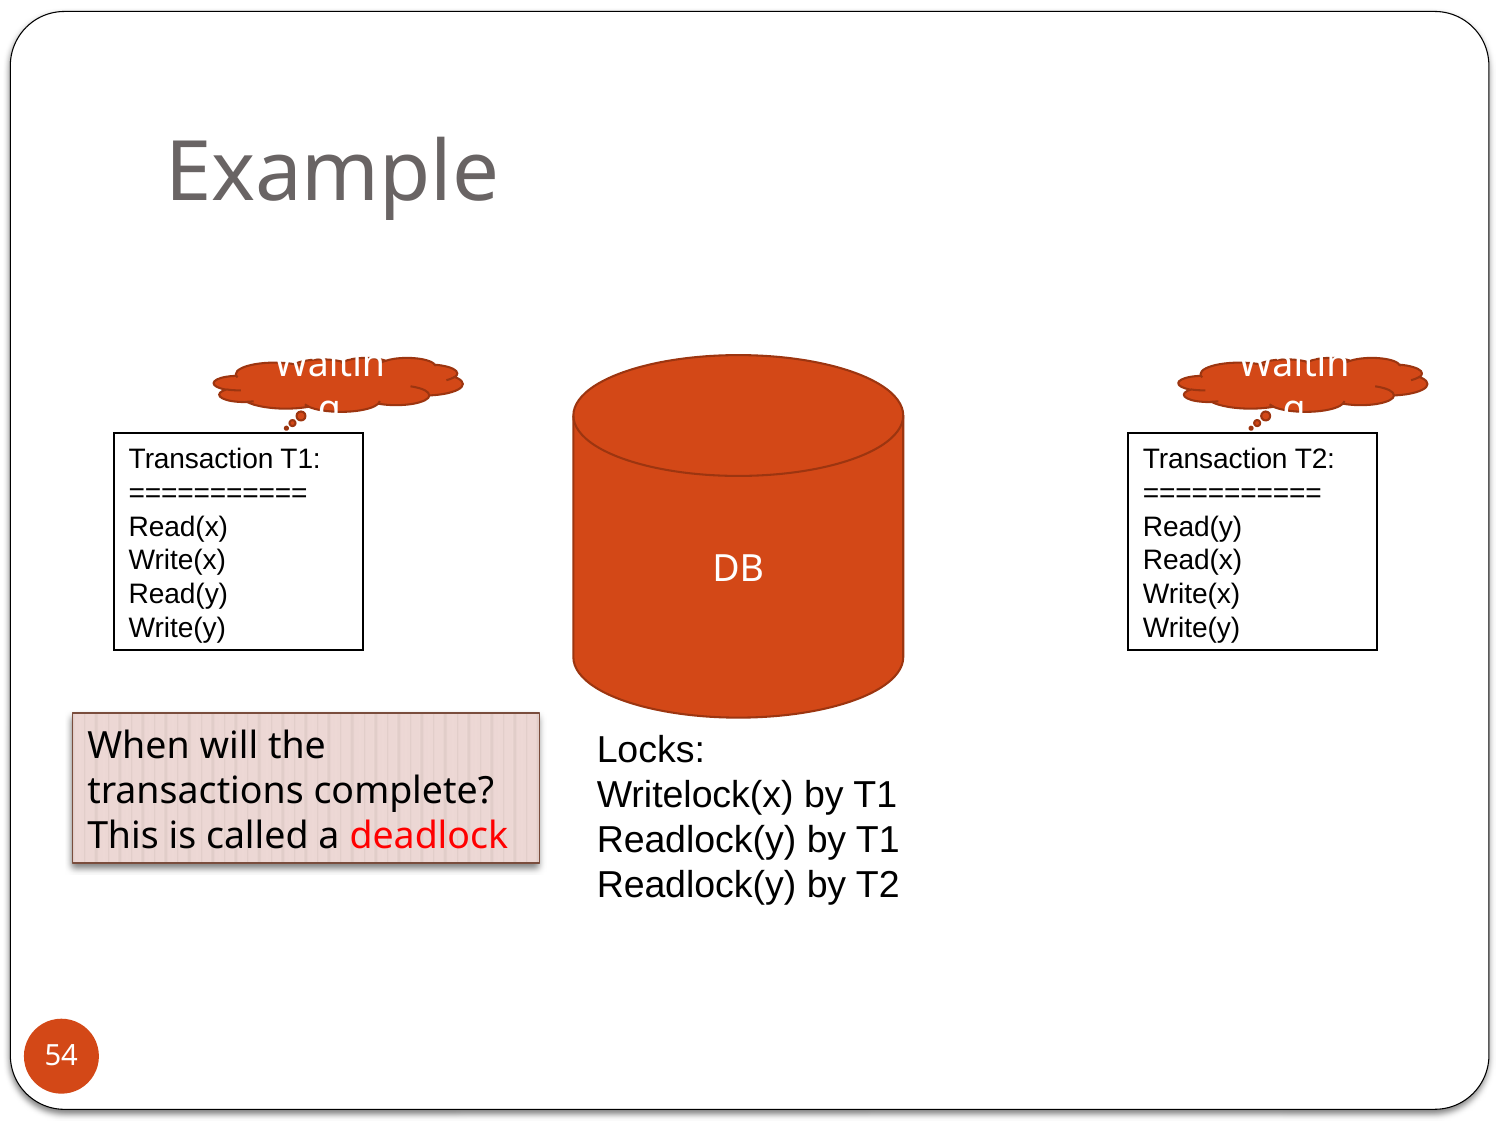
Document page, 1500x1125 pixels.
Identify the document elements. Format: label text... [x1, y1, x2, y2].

text_box Waiting [212, 356, 464, 431]
slide_number 54 [23, 1018, 99, 1094]
text_box When will the transactions complete? This is called a deadlock [72, 712, 540, 864]
text_box Transaction T2: =========== Read(y) Read(x) Write(x) Write(y) [1128, 433, 1378, 651]
text_box Waiting [1177, 356, 1429, 431]
text_box Locks: Writelock(x) by T1 Readlock(y) by T1 Readlock(y) by T2 [582, 717, 965, 913]
title Example [150, 45, 1425, 233]
text_box DB [572, 354, 905, 717]
text_box Transaction T1: =========== Read(x) Write(x) Read(y) Write(y) [113, 433, 363, 651]
